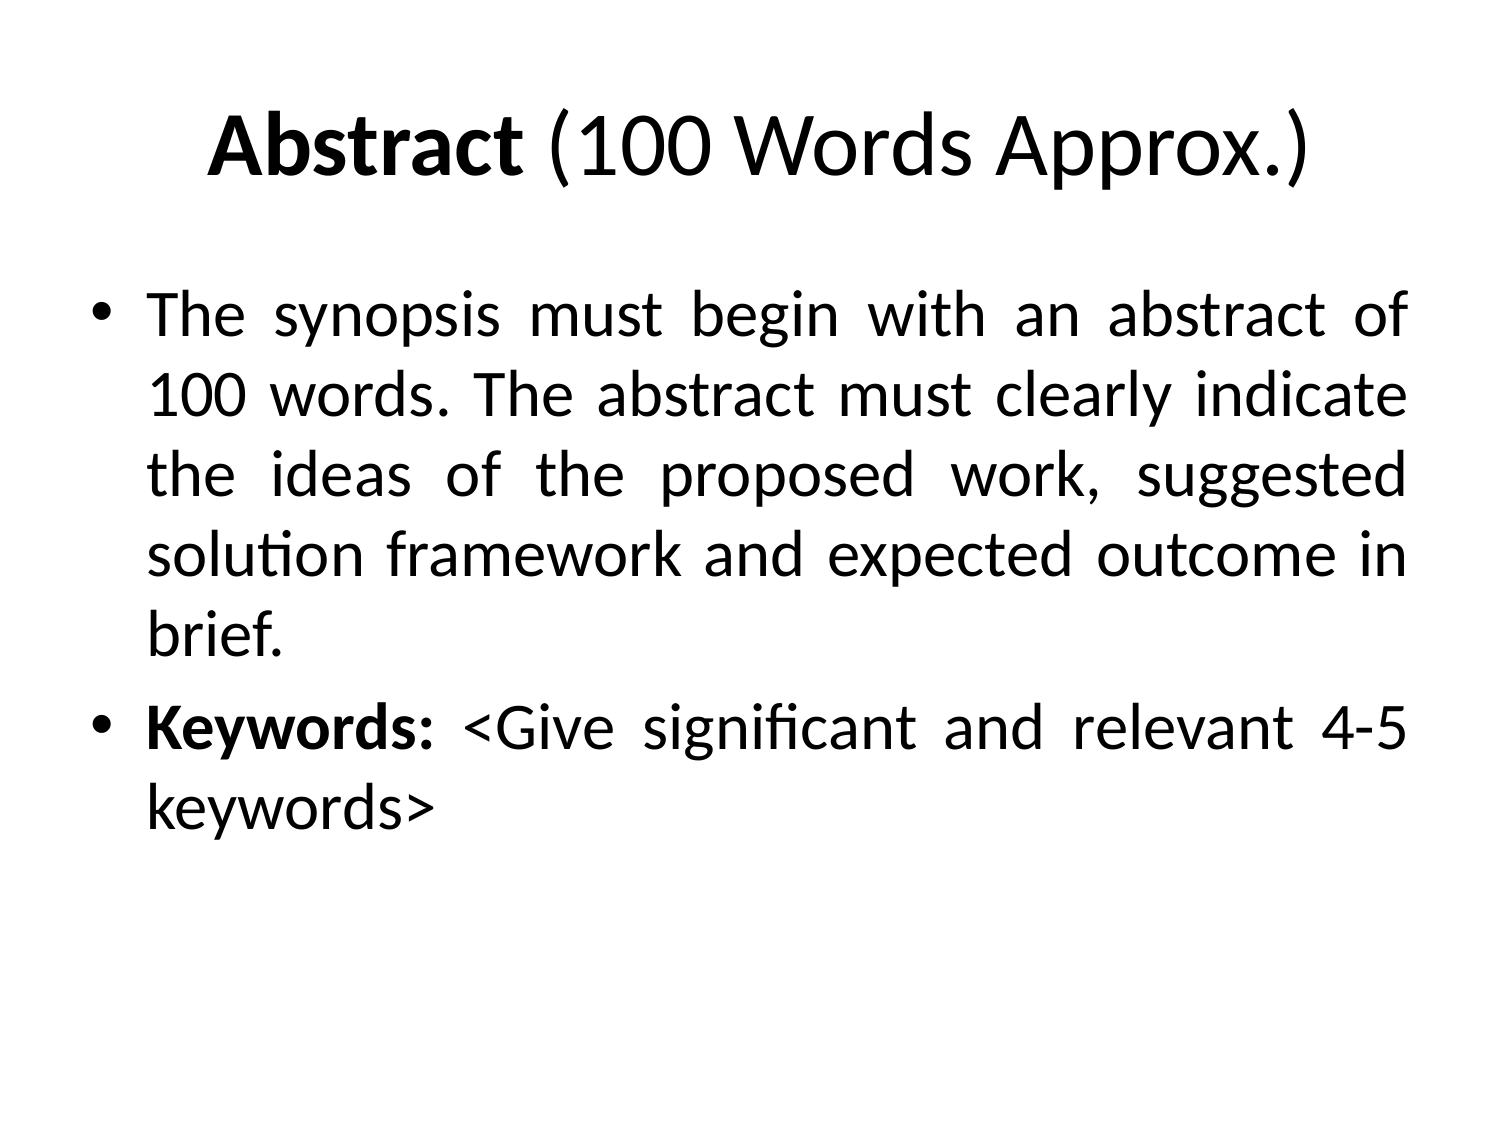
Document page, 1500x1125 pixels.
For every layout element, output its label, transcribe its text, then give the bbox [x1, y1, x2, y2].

list The synopsis must begin with an abstract of 100 words. The abstract must clearly indicate the ideas of the proposed work, suggested solution framework and expected outcome in brief. Keywords: <Give significant and relevant 4-5 keywords> [75, 262, 1425, 1005]
title Abstract (100 Words Approx.) [75, 45, 1425, 233]
